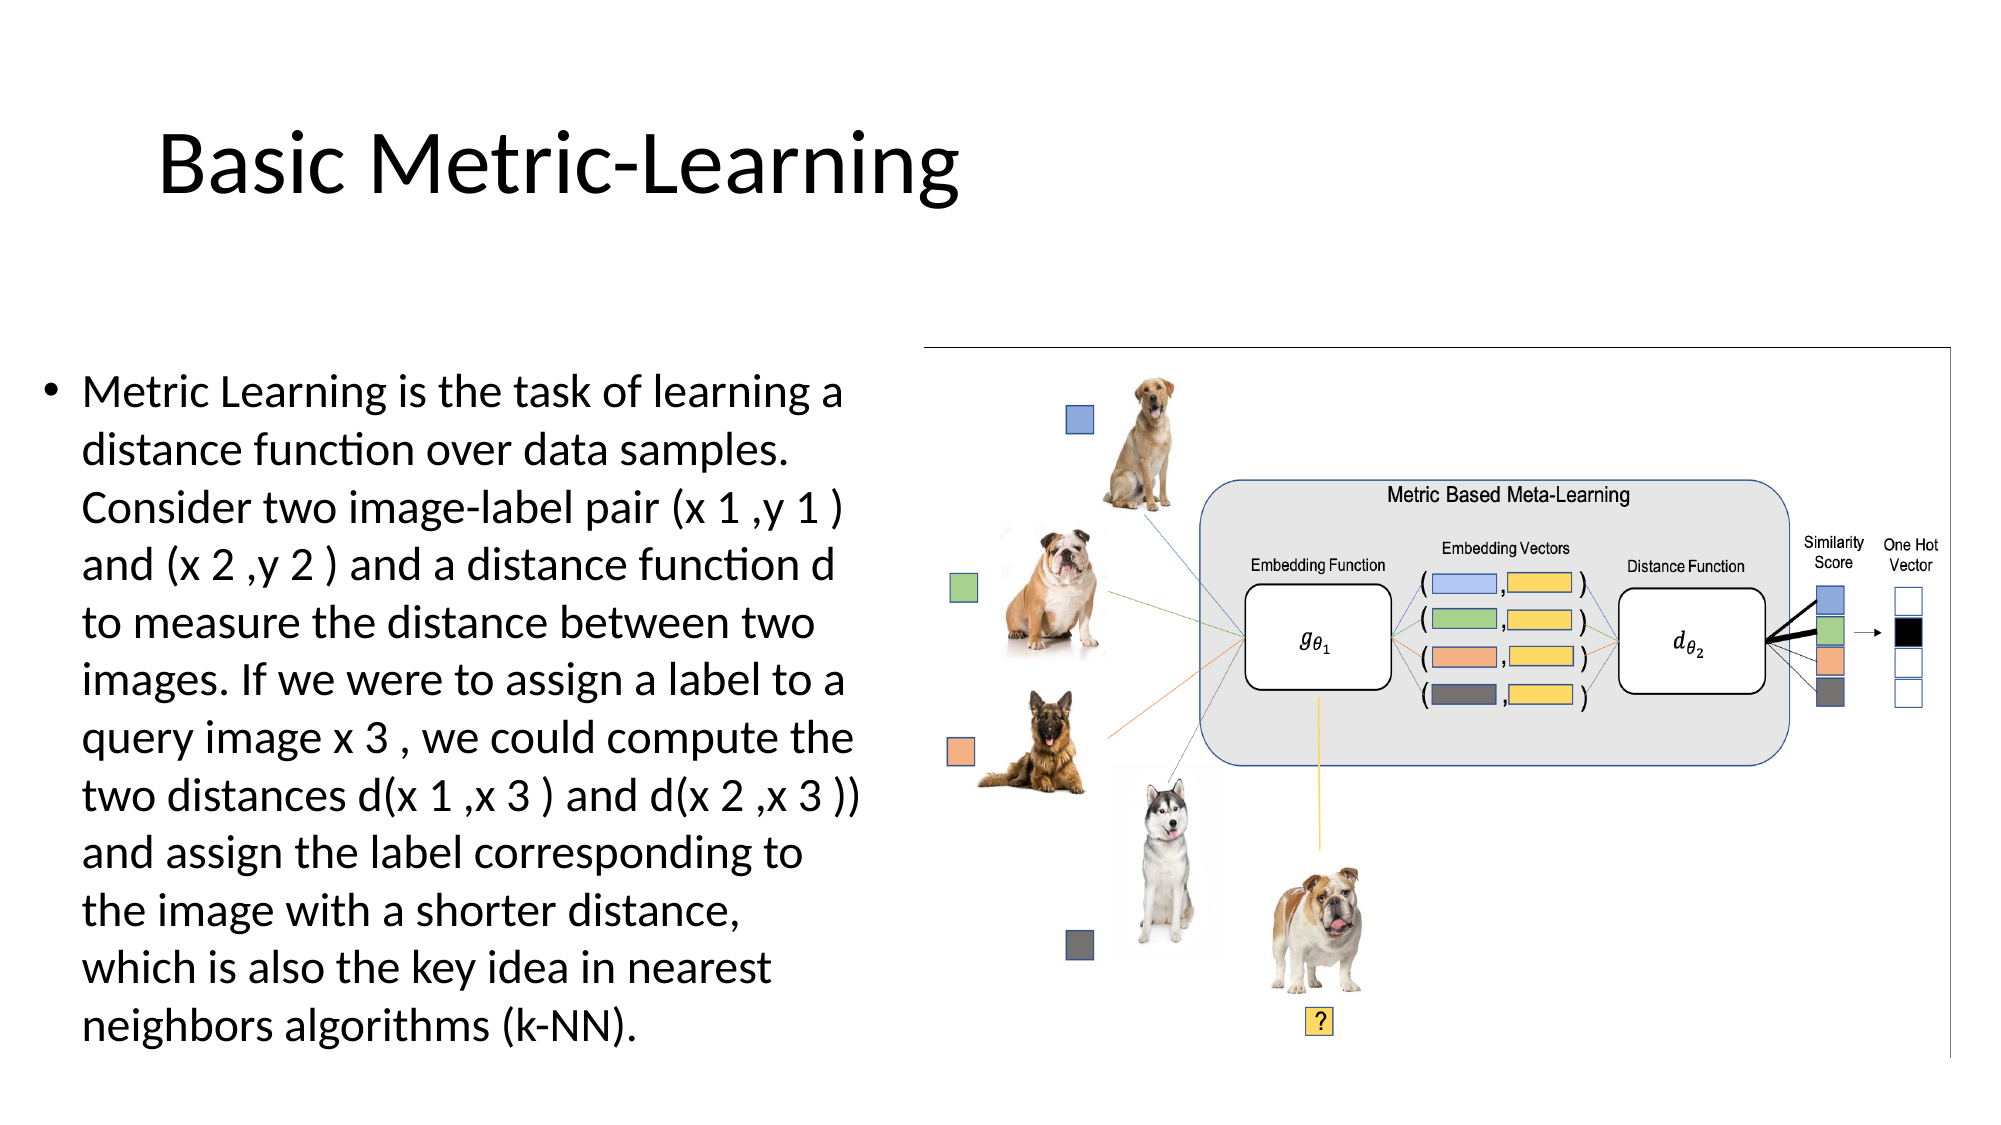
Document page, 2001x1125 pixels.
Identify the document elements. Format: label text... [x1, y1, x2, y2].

text_box Basic Metric-Learning [154, 99, 1130, 213]
picture [924, 347, 1951, 1058]
list Metric Learning is the task of learning a distance function over data samples. Consider two image-label pair (x 1 ,y 1 ) and (x 2 ,y 2 ) and a distance function d to measure the distance between two images. If we were to assign a label to a query image x 3 , we could compute the two distances d(x 1 ,x 3 ) and d(x 2 ,x 3 )) and assign the label corresponding to the image with a shorter distance, which is also the key idea in nearest neighbors algorithms (k-NN). [27, 352, 882, 1067]
